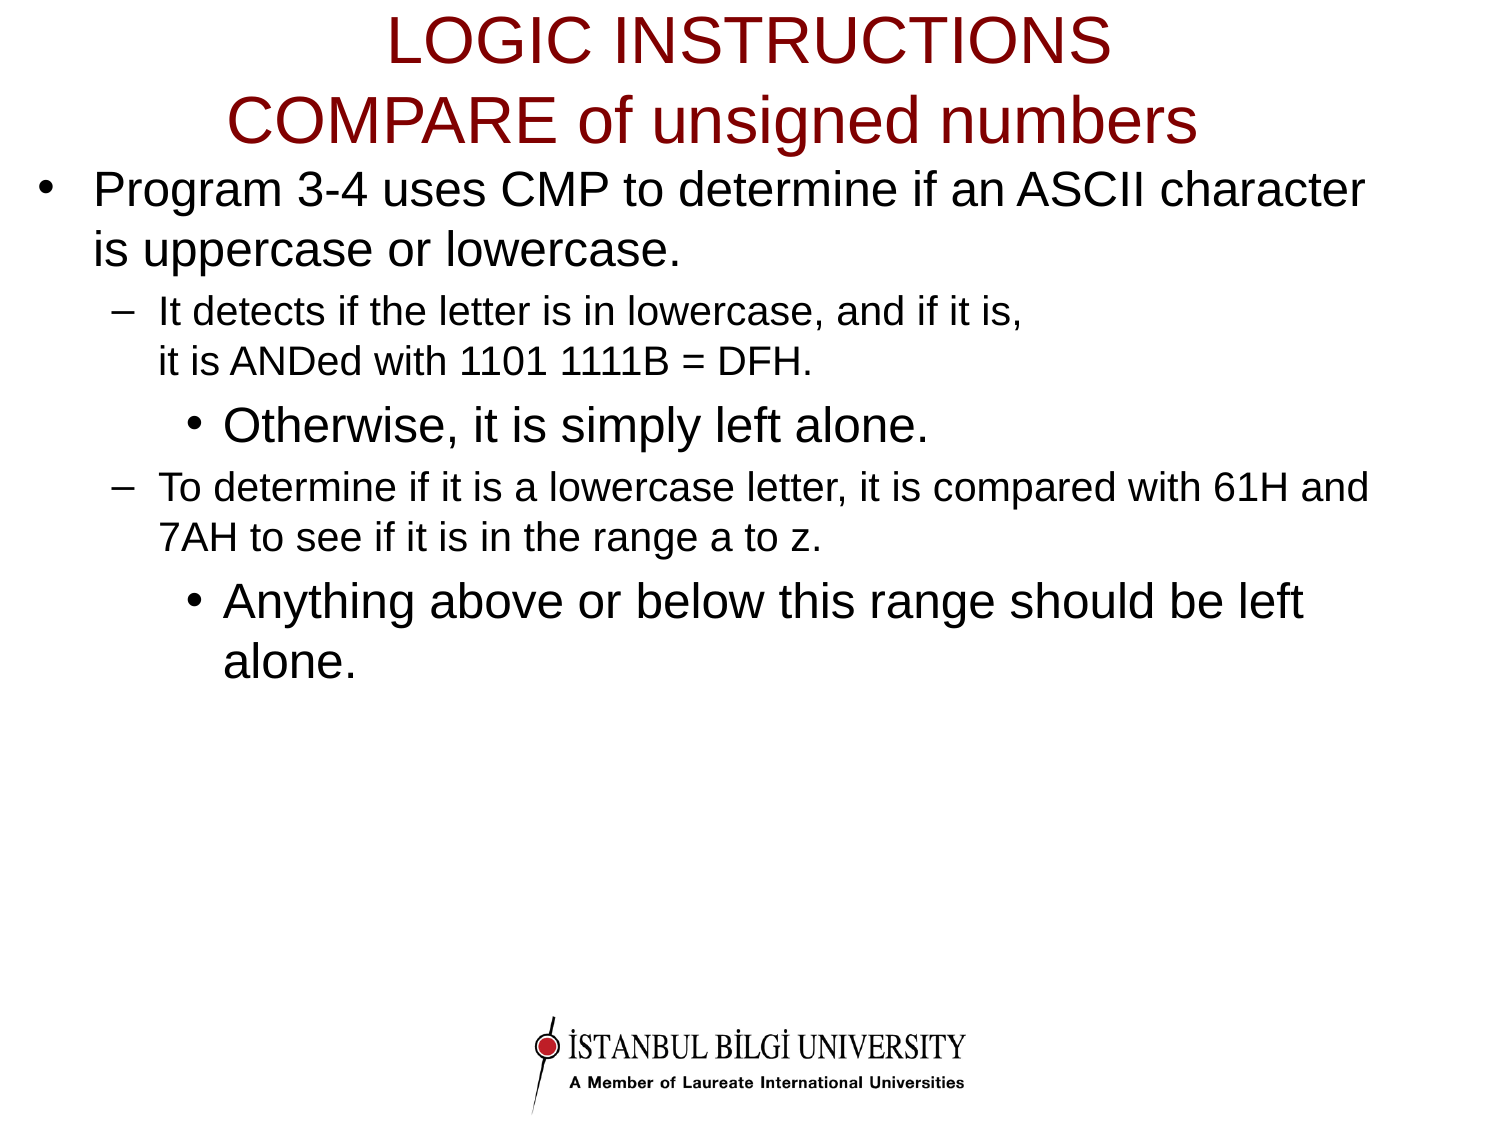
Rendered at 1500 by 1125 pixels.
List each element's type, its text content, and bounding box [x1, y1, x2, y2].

title LOGIC INSTRUCTIONS COMPARE of unsigned numbers [75, 0, 1425, 171]
list Program 3-4 uses CMP to determine if an ASCII character is uppercase or lowercase. It detects if the letter is in lowercase, and if it is, it is ANDed with 1101 1111B = DFH. Otherwise, it is simply left alone. To determine if it is a lowercase letter, it is compared with 61H and 7AH to see if it is in the range a to z. Anything above or below this range should be left alone. [22, 149, 1420, 700]
picture [531, 1016, 966, 1116]
